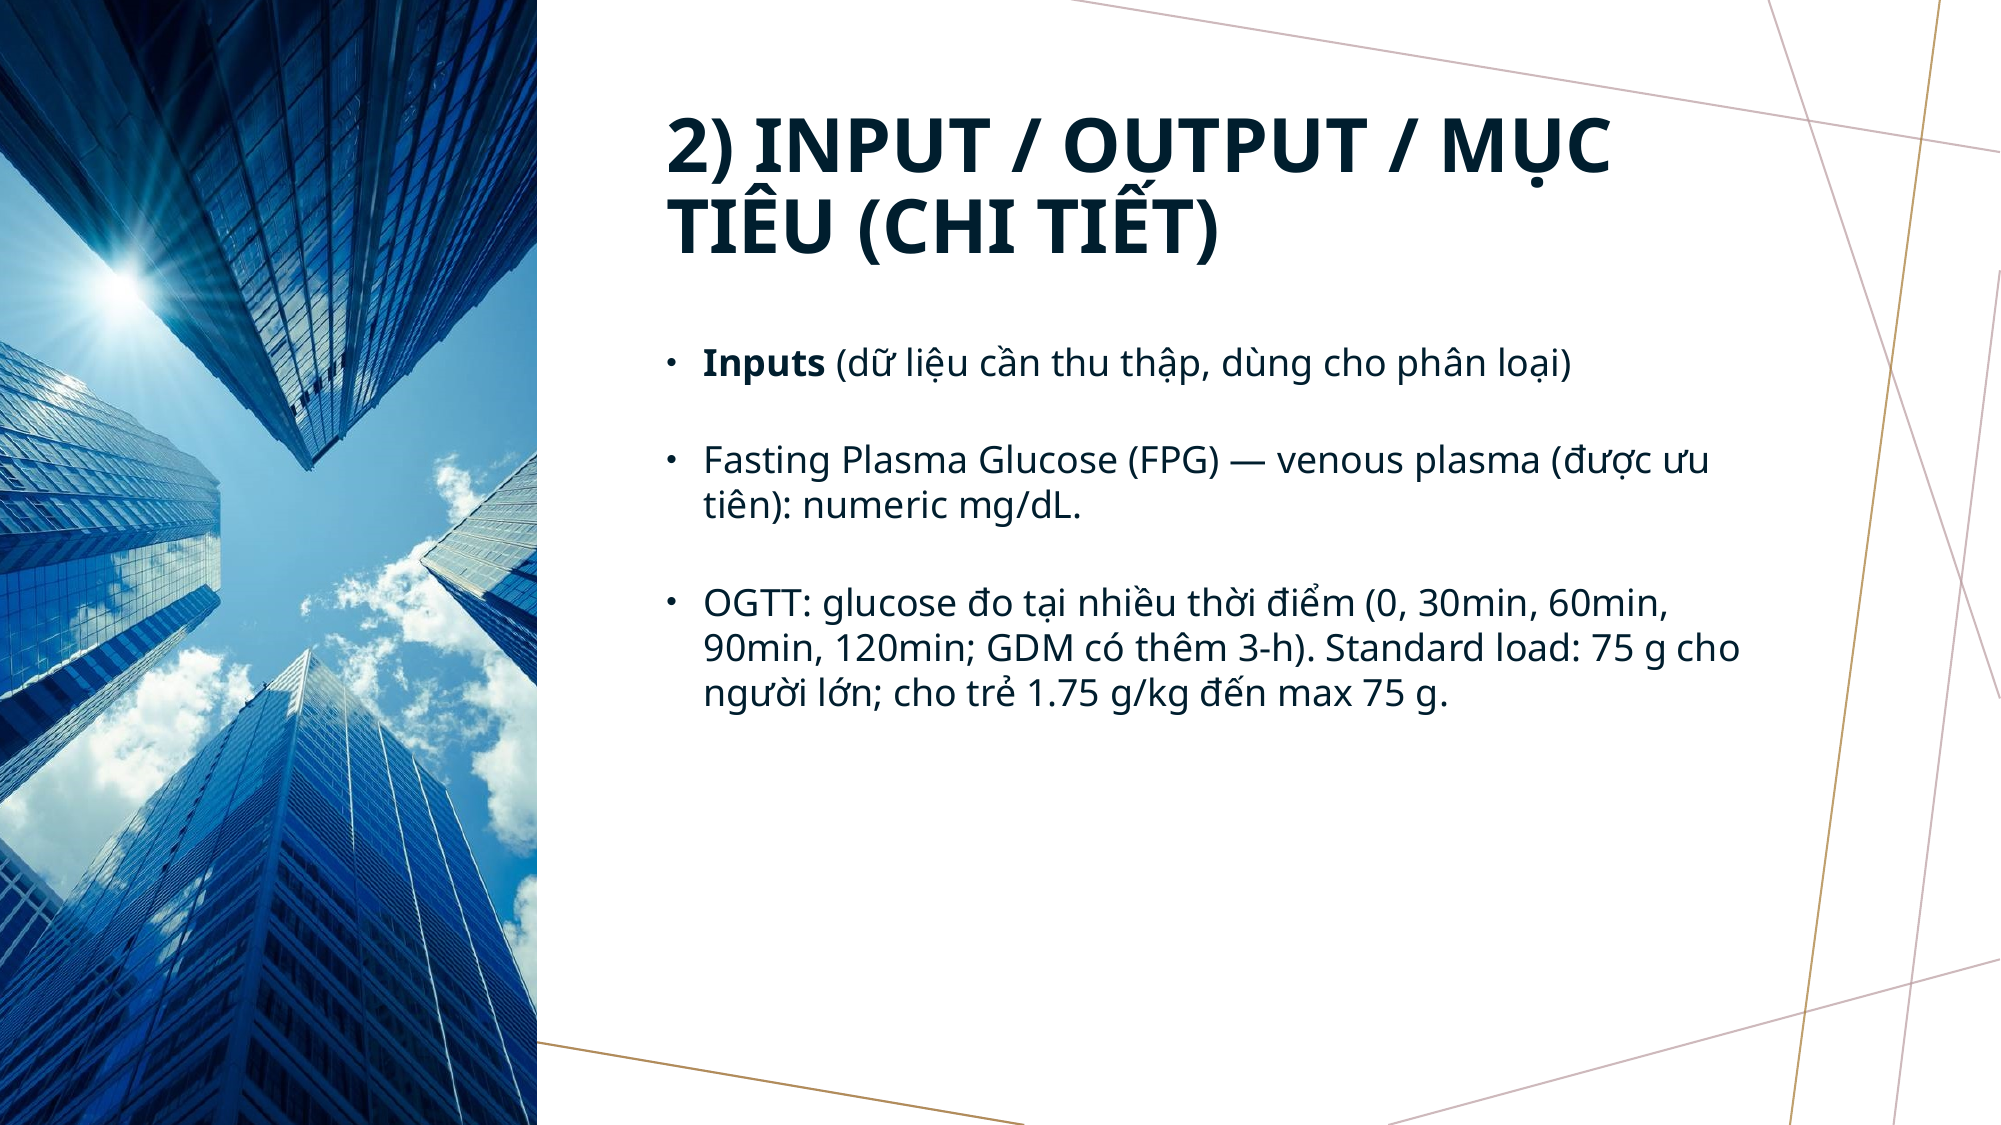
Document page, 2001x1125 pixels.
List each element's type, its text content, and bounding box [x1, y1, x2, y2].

picture [0, 0, 537, 1125]
title 2) Input / Output / Mục tiêu (chi tiết) [651, 30, 1789, 278]
list Inputs (dữ liệu cần thu thập, dùng cho phân loại) Fasting Plasma Glucose (FPG) — venous plasma (được ưu tiên): numeric mg/dL. OGTT: glucose đo tại nhiều thời điểm (0, 30min, 60min, 90min, 120min; GDM có thêm 3-h). Standard load: 75 g cho người lớn; cho trẻ 1.75 g/kg đến max 75 g. [651, 331, 1790, 726]
